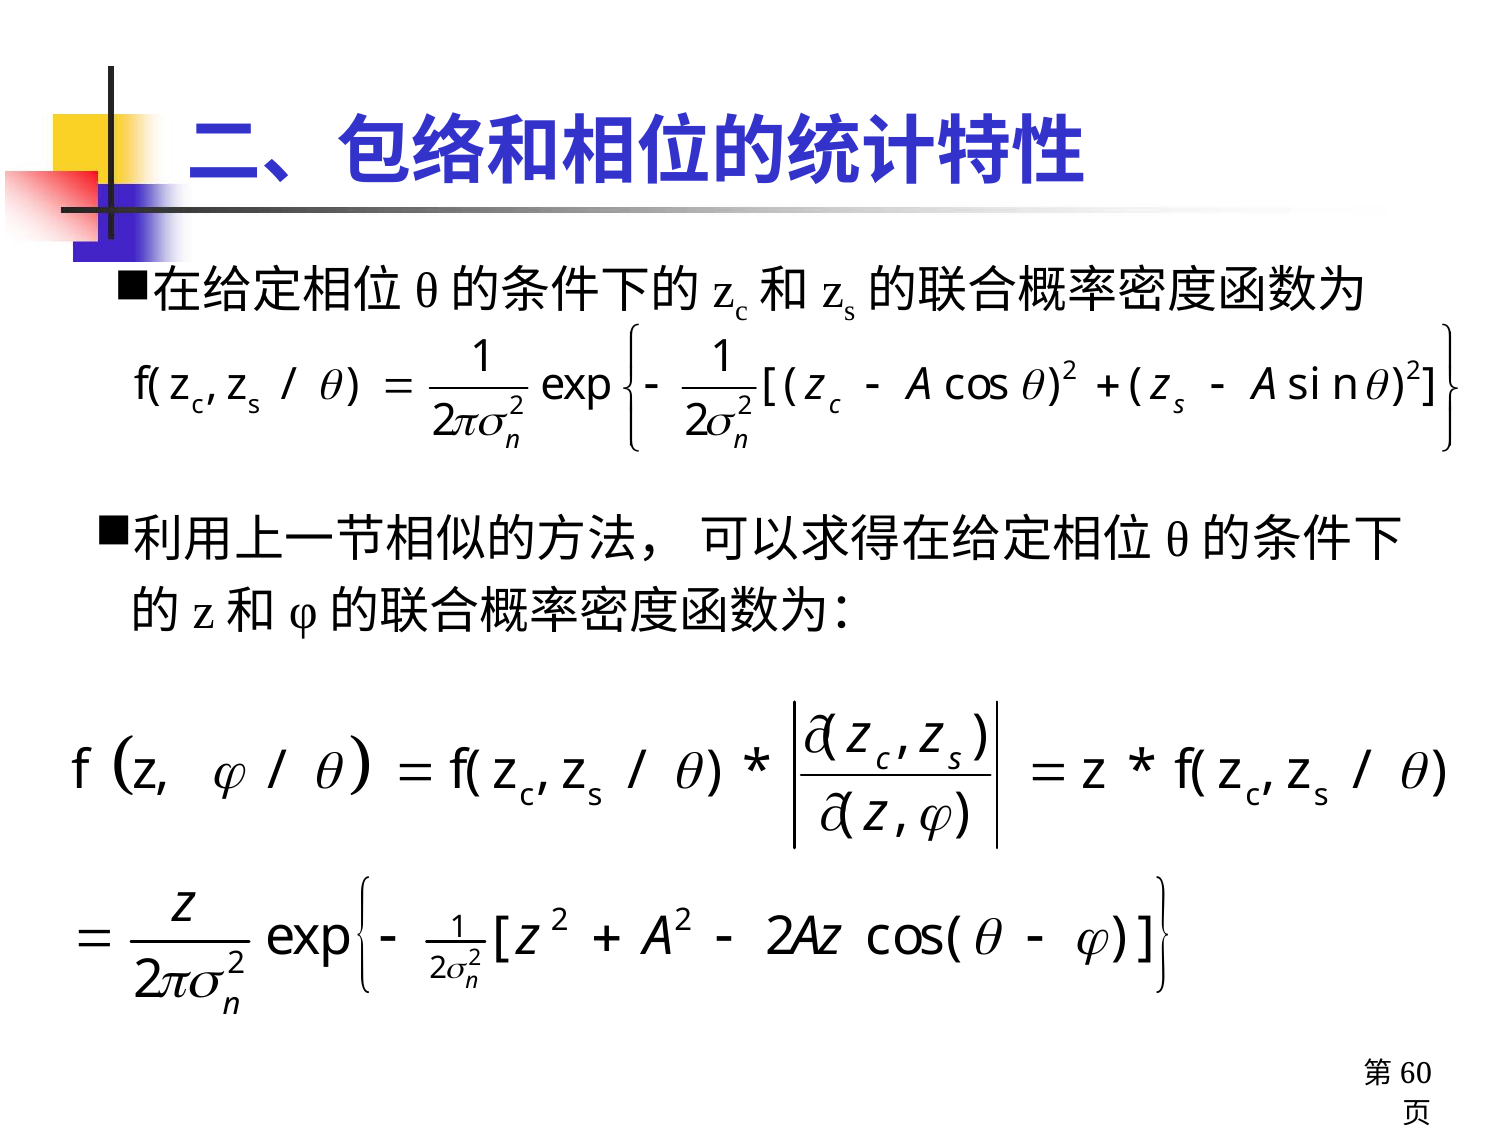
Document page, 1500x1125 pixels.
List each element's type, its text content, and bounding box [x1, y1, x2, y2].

text_box 二、包络和相位的统计特性 [171, 78, 1317, 218]
slide_number 第60页 [1323, 1046, 1448, 1095]
picture [5, 66, 1413, 262]
text_box 利用上一节相似的方法， 可以求得在给定相位θ的条件下的z和φ的联合概率密度函数为： [80, 487, 1418, 690]
text_box 在给定相位θ的条件下的zc和zs的联合概率密度函数为 [99, 250, 1438, 334]
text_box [123, 313, 1471, 463]
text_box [64, 692, 1460, 1025]
